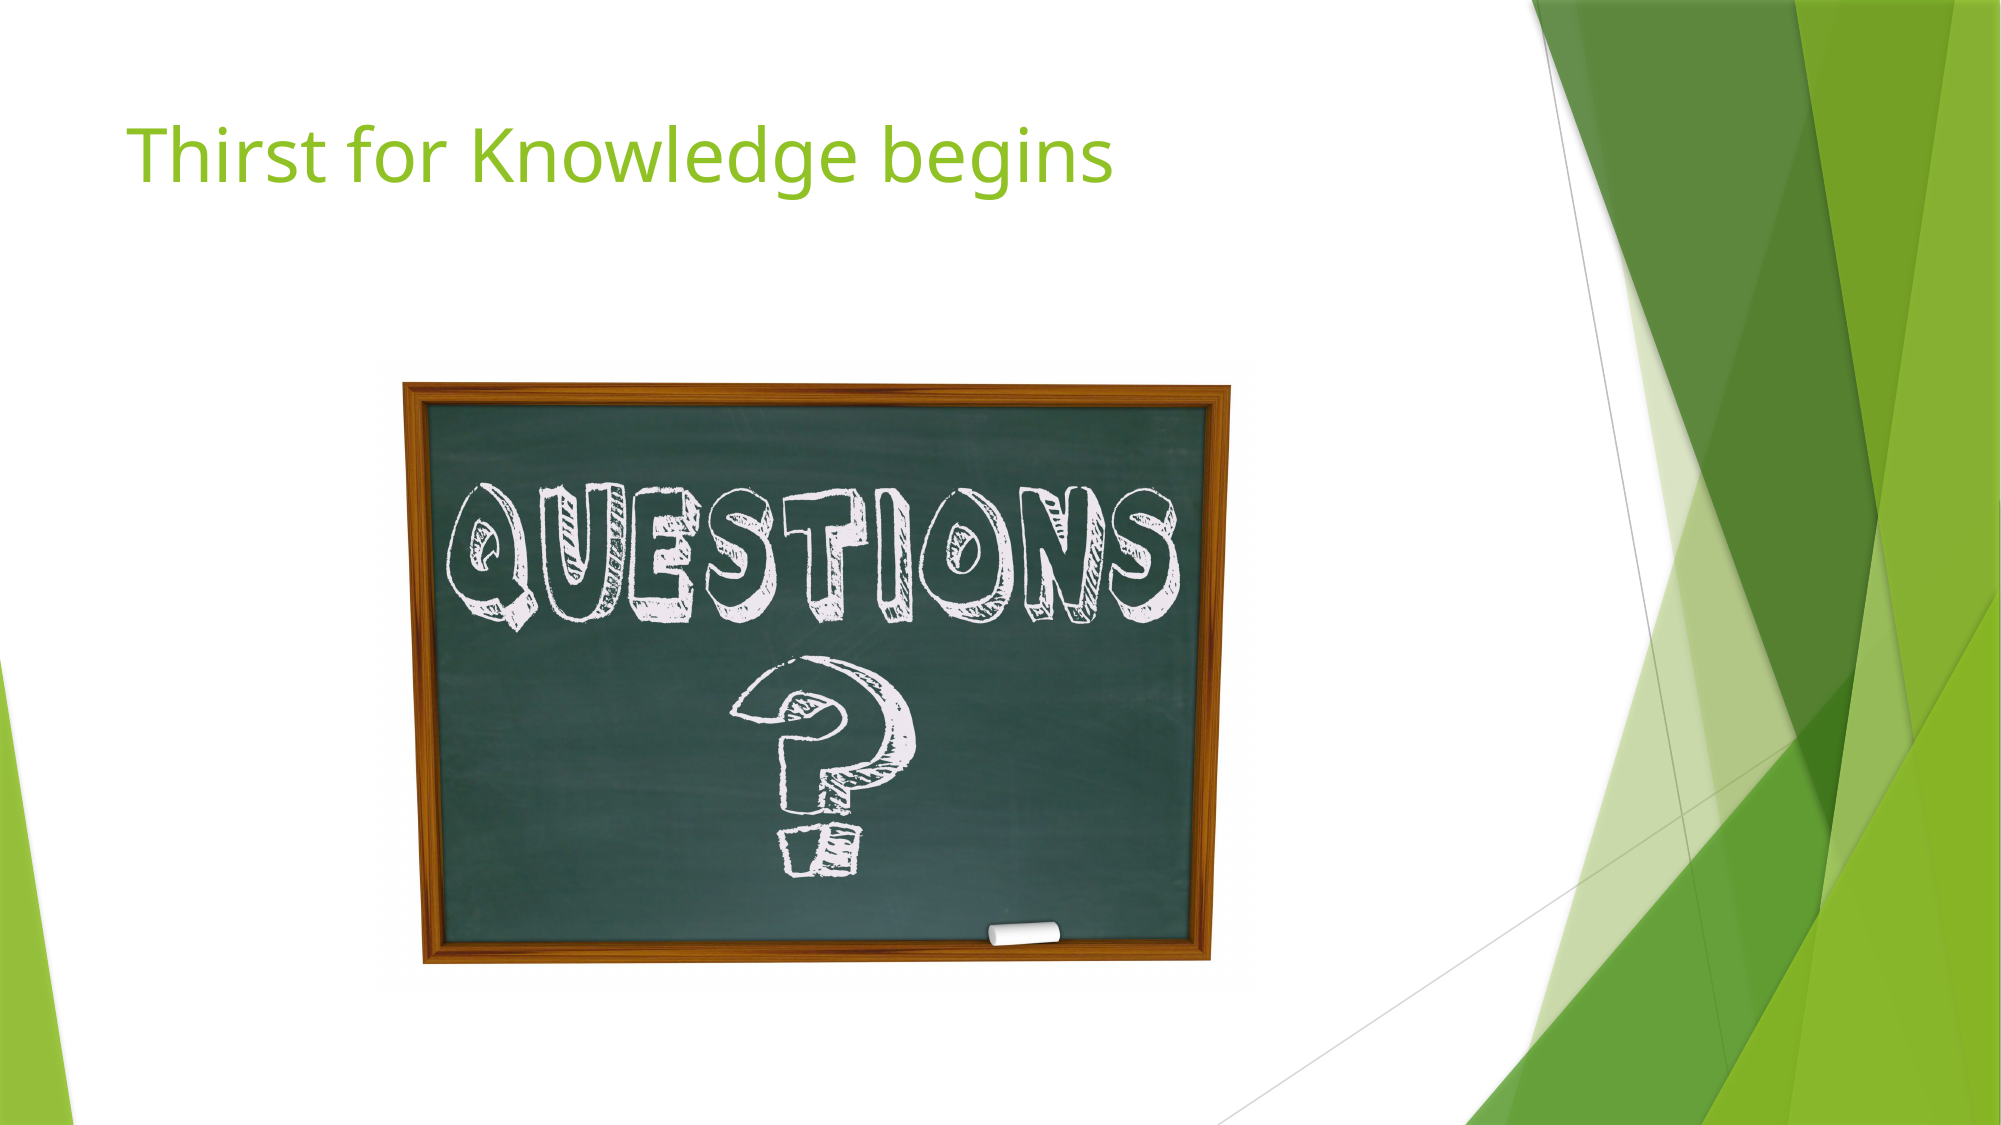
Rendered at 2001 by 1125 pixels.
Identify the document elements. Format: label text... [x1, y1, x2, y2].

title Thirst for Knowledge begins [111, 99, 1522, 317]
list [375, 353, 1258, 992]
